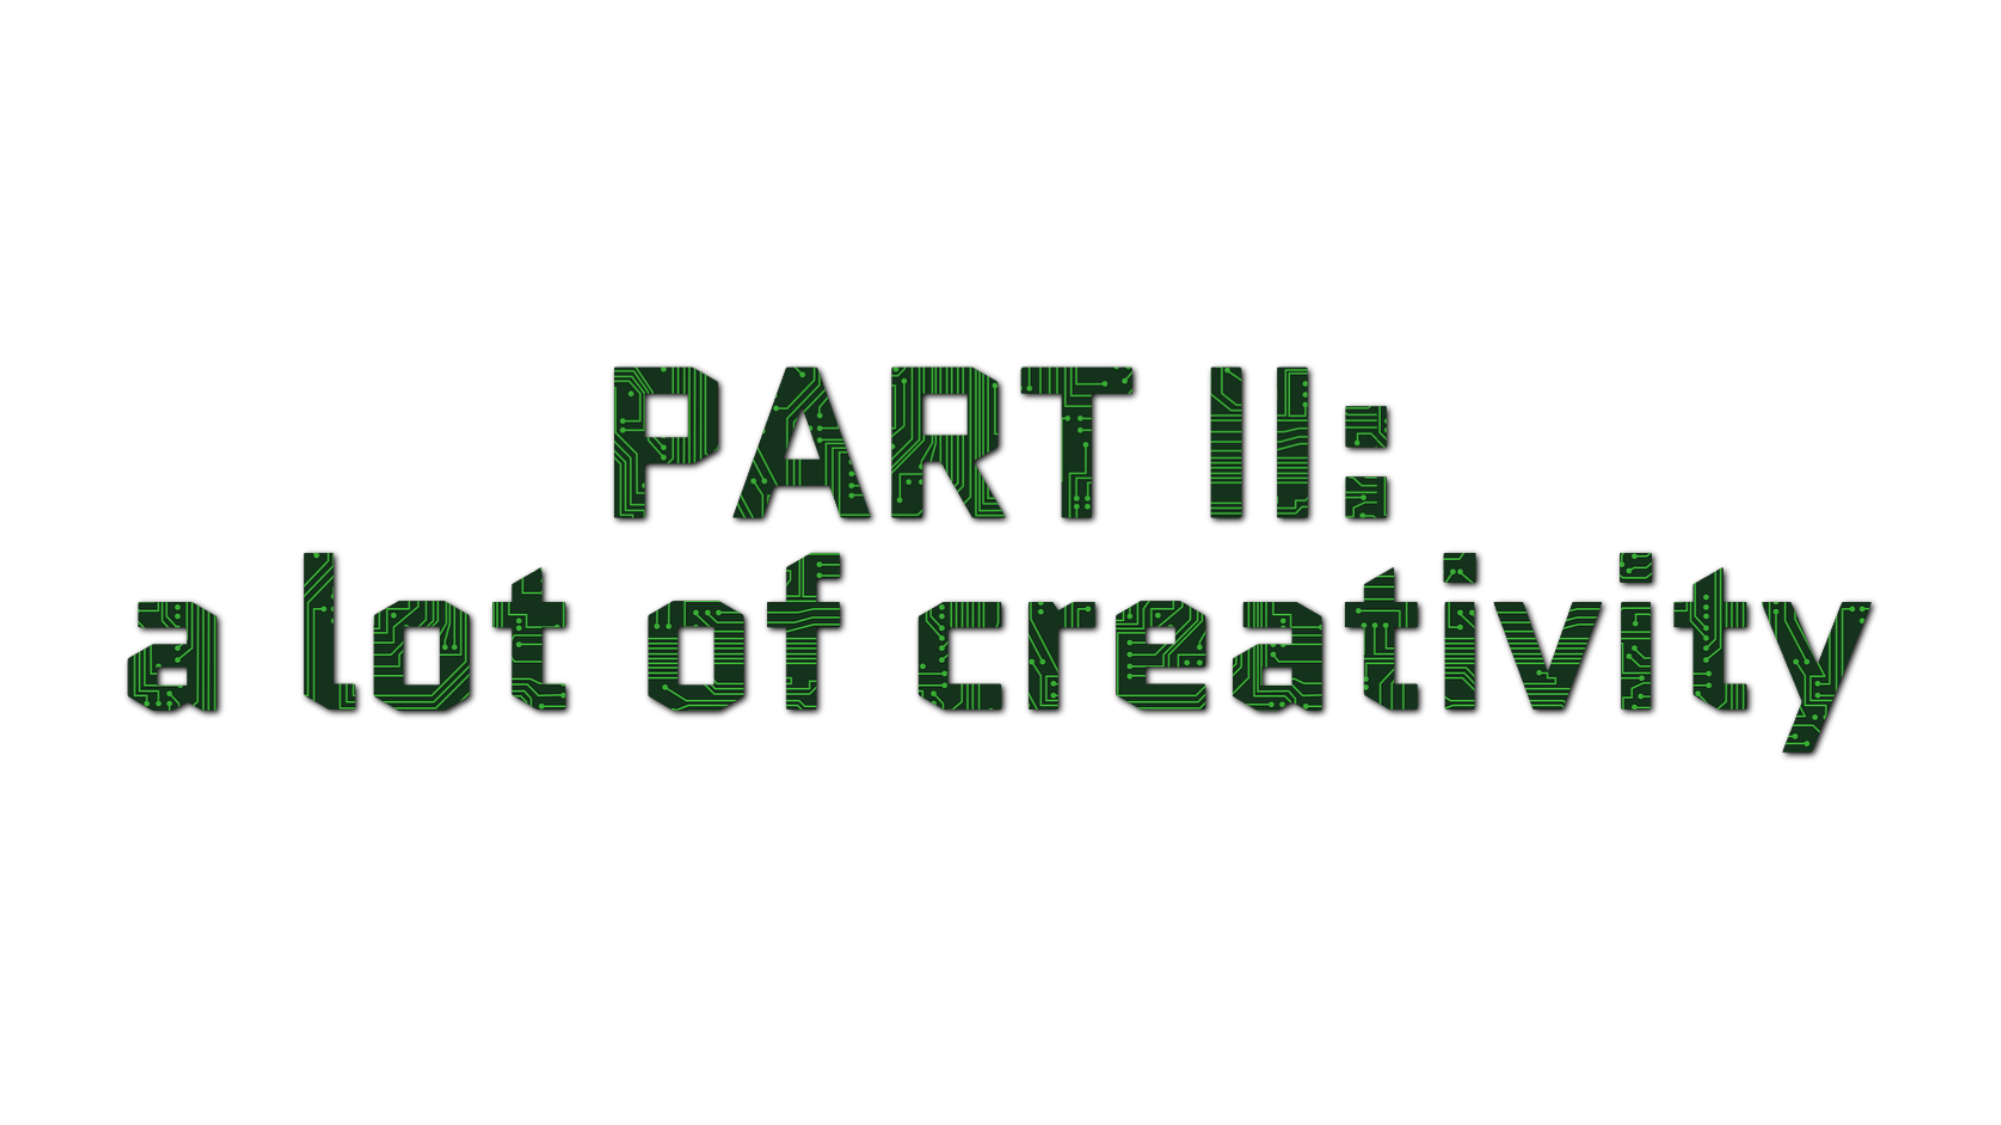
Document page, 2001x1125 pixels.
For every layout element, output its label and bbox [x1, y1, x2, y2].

picture [65, 308, 1935, 816]
